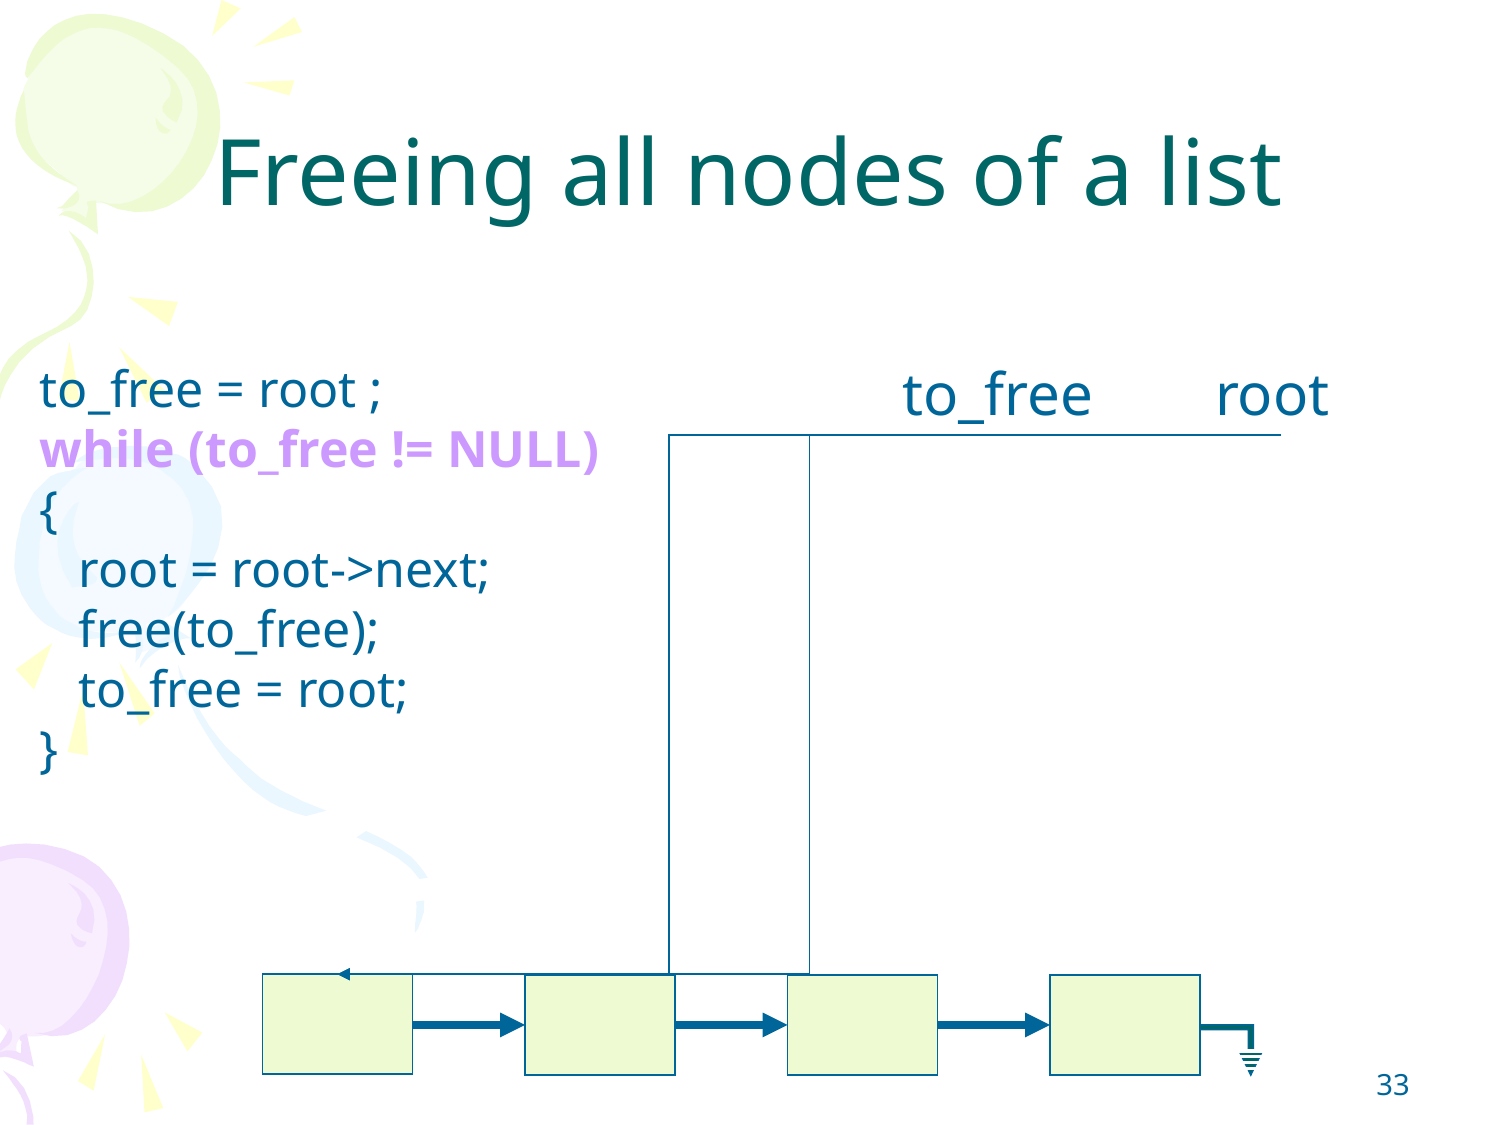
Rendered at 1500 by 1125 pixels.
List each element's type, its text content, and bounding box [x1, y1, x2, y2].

title Freeing all nodes of a list [72, 16, 1425, 233]
text_box [1049, 982, 1200, 1075]
text_box [524, 983, 675, 1075]
text_box ‹#› [1074, 1058, 1425, 1096]
text_box to_free = root ; while (to_free != NULL) { root = root->next; free(to_free); to_free = root; } [24, 350, 775, 785]
text_box root [1199, 349, 1363, 436]
text_box [787, 983, 938, 1075]
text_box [1199, 1024, 1276, 1076]
text_box to_free [887, 349, 1113, 433]
text_box [262, 974, 413, 1075]
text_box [337, 434, 1282, 975]
